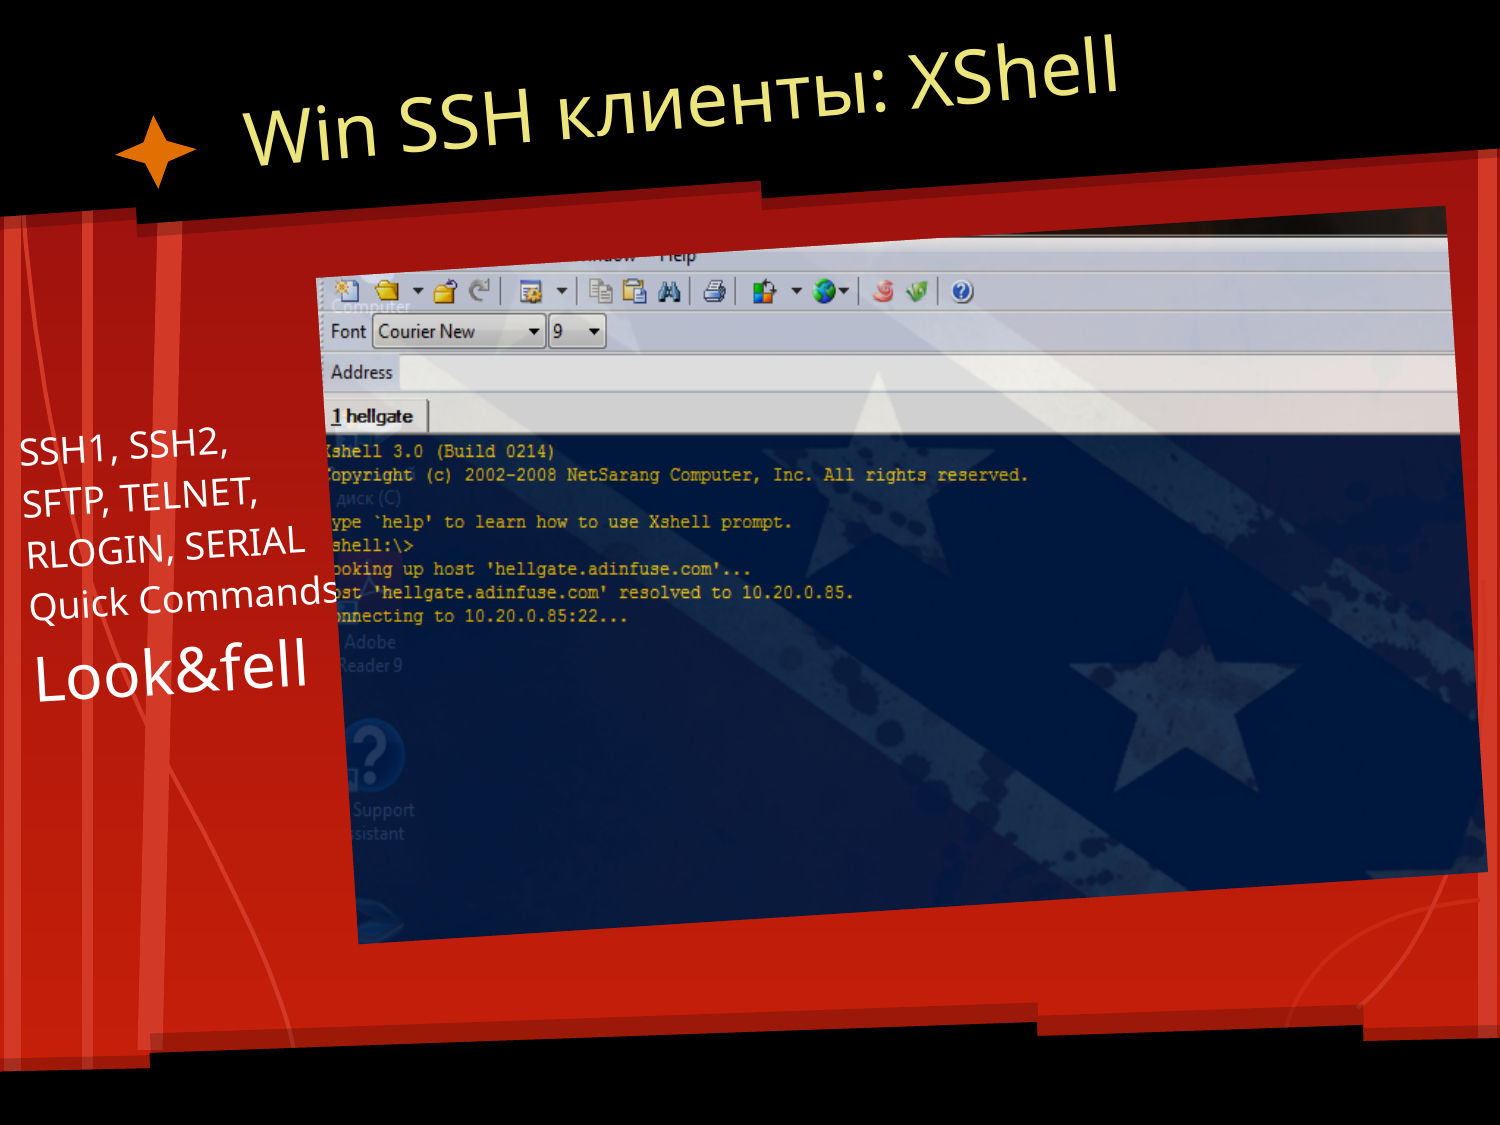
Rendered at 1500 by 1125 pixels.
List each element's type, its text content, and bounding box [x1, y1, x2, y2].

text_box [315, 205, 1489, 945]
list SSH1, SSH2, SFTP, TELNET, RLOGIN, SERIAL Quick Commands Look&fell [0, 388, 1315, 1078]
title Win SSH клиенты: XShell [182, 0, 1500, 251]
